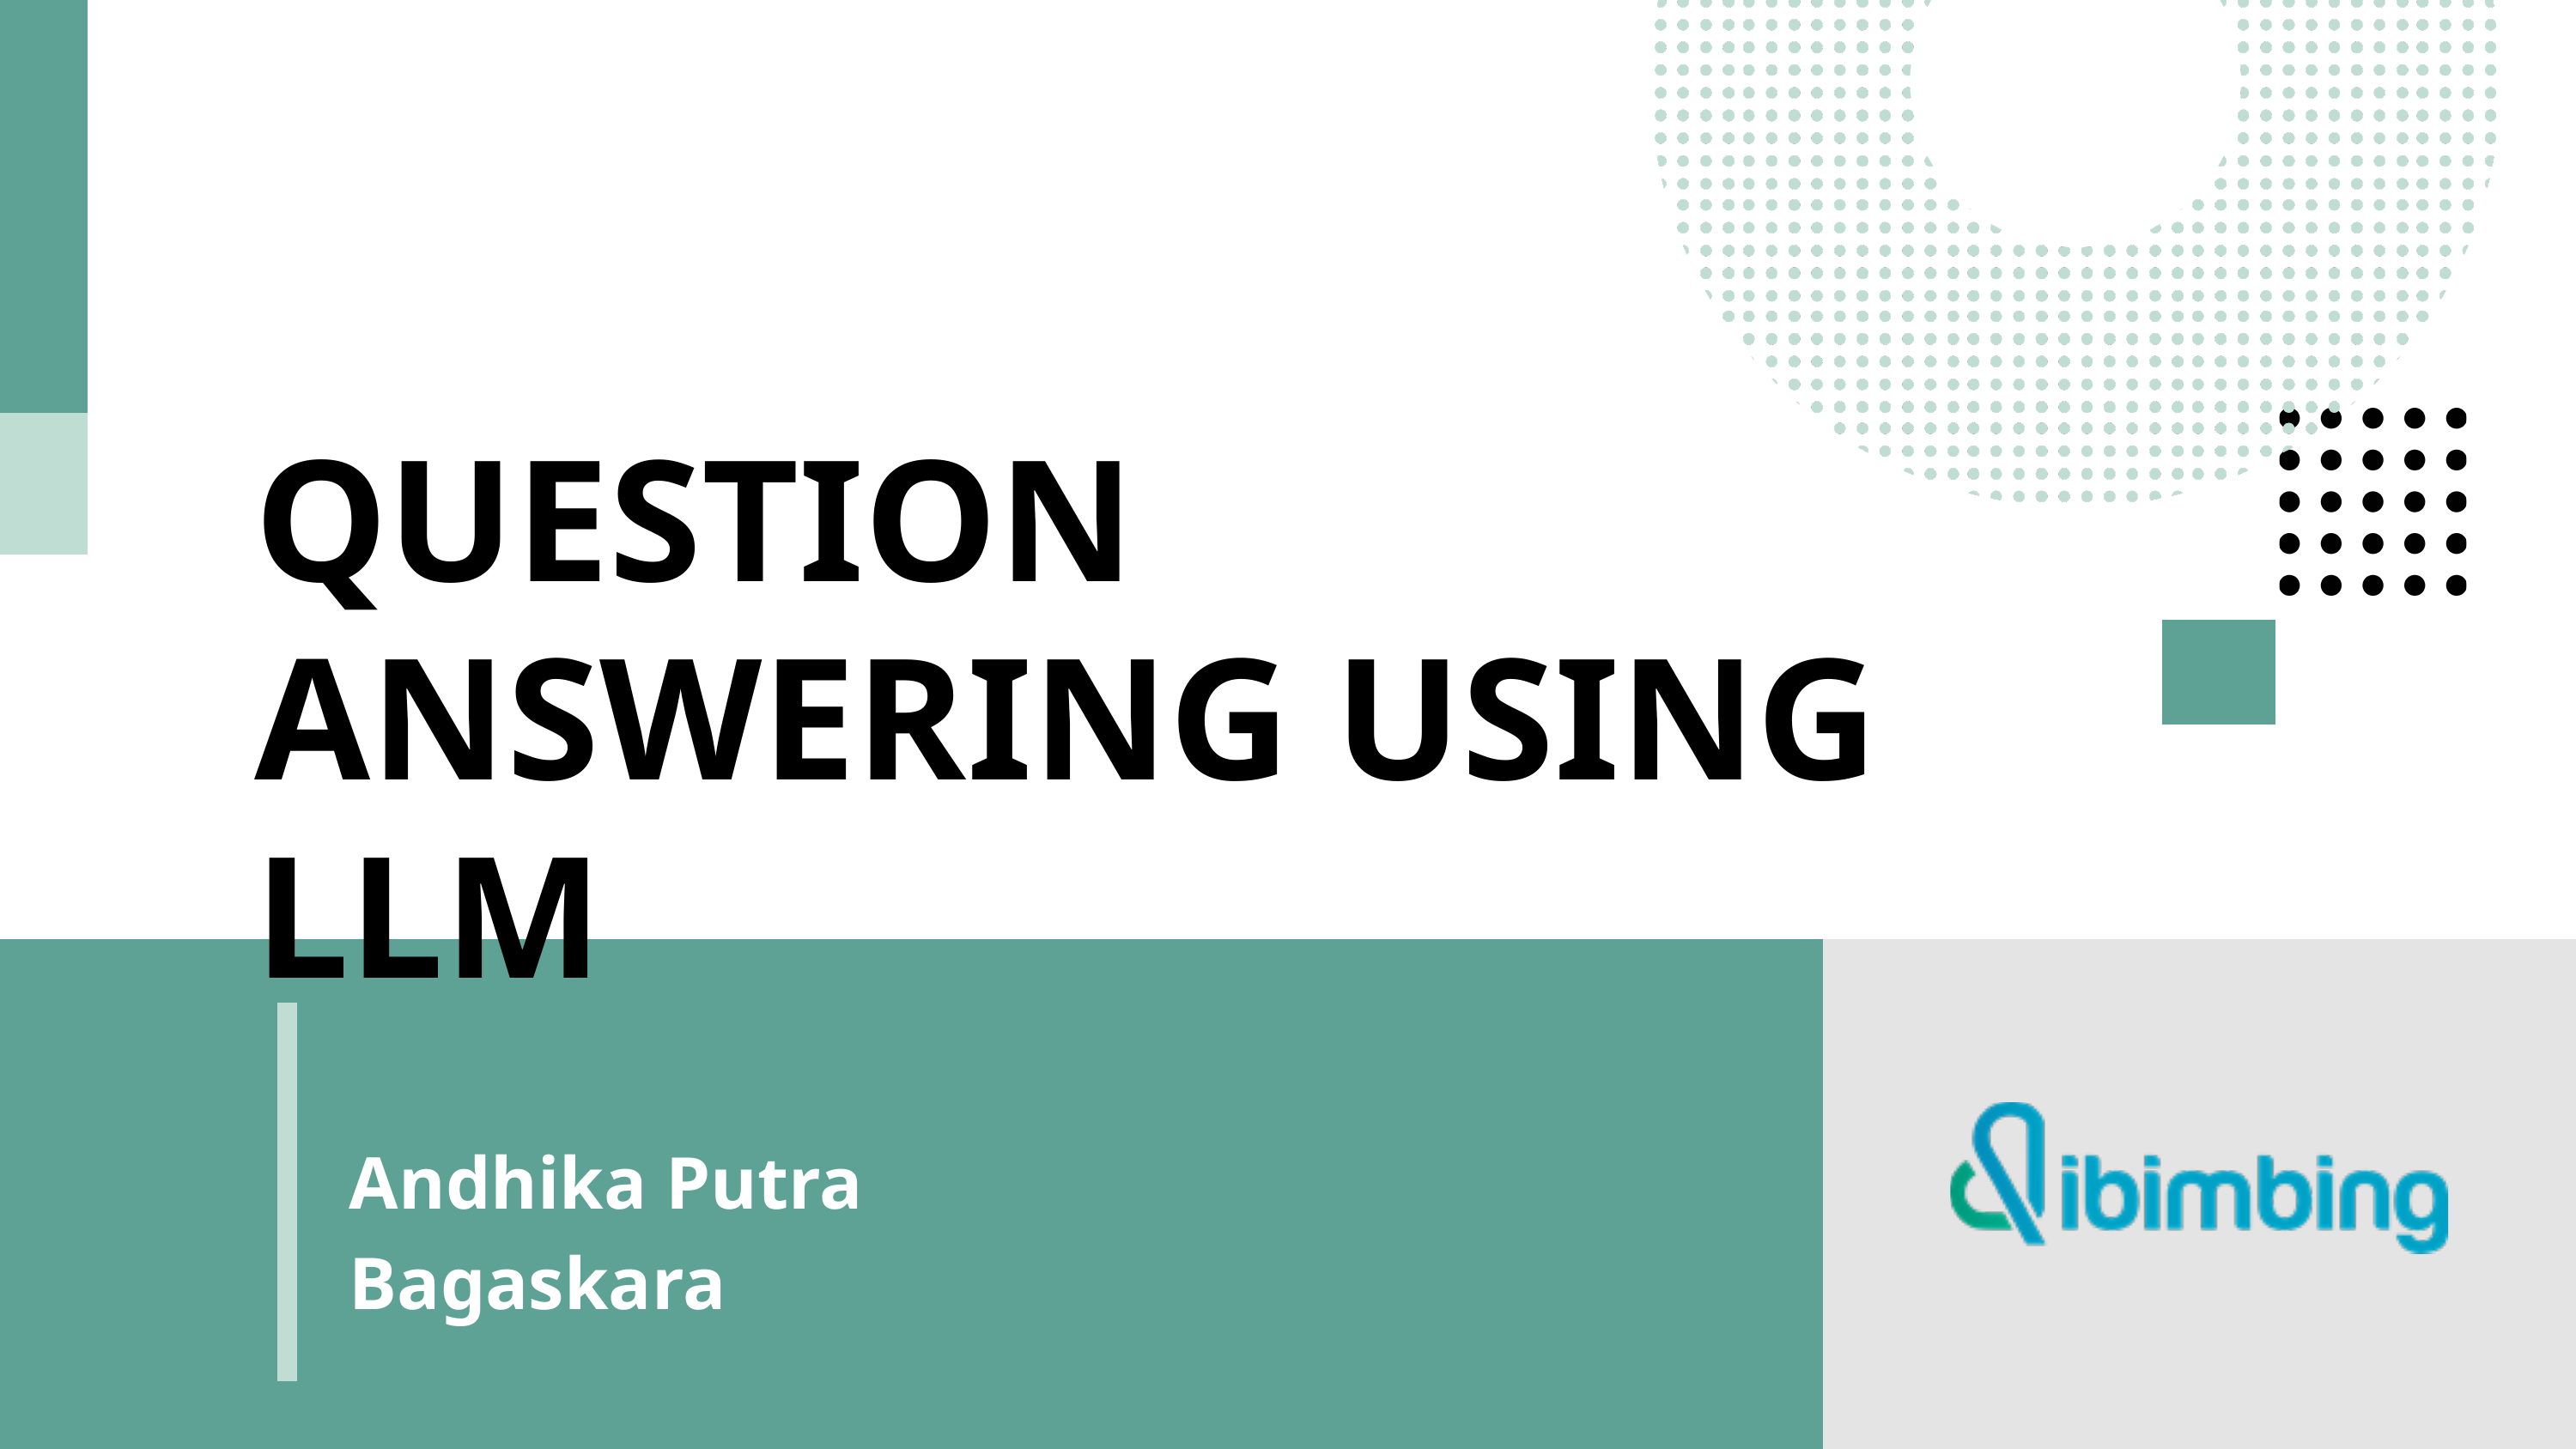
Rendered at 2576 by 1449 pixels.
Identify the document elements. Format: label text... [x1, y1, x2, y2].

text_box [0, 0, 88, 412]
text_box QUESTION ANSWERING USING LLM [254, 416, 2075, 937]
text_box [2279, 502, 2467, 596]
text_box [1655, 0, 2496, 502]
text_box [0, 938, 1823, 1449]
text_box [2161, 619, 2276, 724]
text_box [1825, 938, 2576, 1449]
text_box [276, 1002, 298, 1382]
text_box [0, 412, 88, 555]
